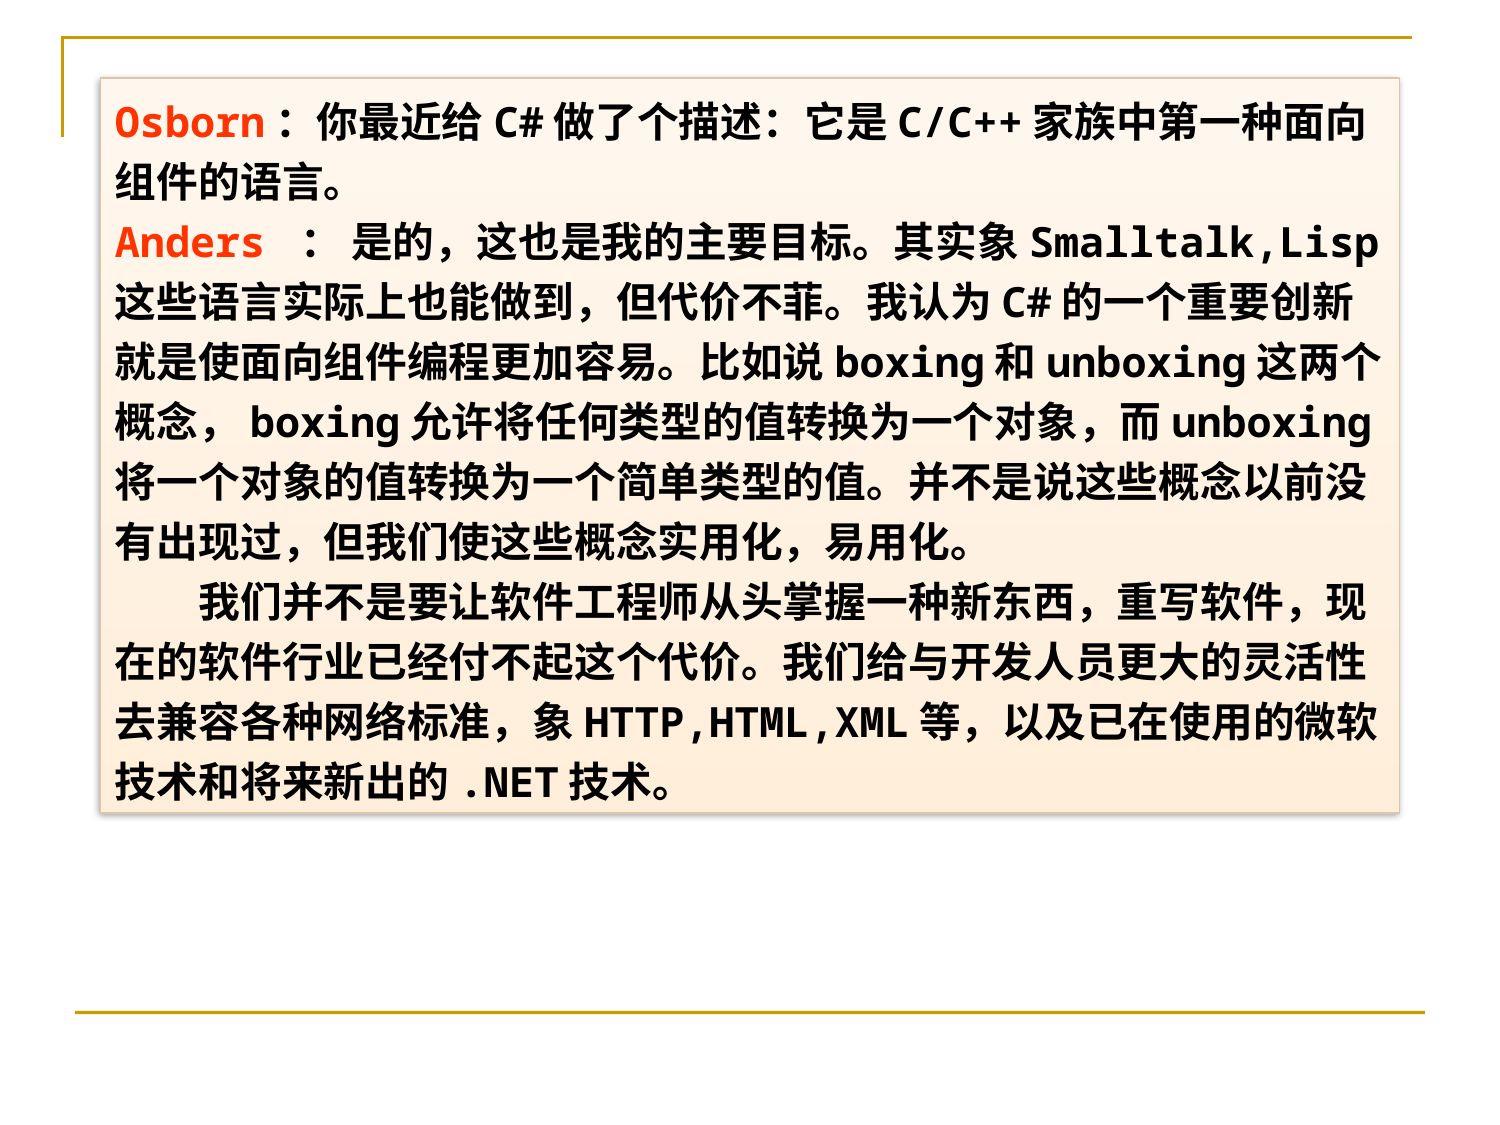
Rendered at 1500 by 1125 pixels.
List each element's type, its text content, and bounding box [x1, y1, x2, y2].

text_box Osborn：你最近给C#做了个描述：它是C/C++家族中第一种面向组件的语言。 Anders ： 是的，这也是我的主要目标。其实象Smalltalk,Lisp这些语言实际上也能做到，但代价不菲。我认为C#的一个重要创新就是使面向组件编程更加容易。比如说boxing和unboxing这两个概念，boxing允许将任何类型的值转换为一个对象，而unboxing将一个对象的值转换为一个简单类型的值。并不是说这些概念以前没有出现过，但我们使这些概念实用化，易用化。 我们并不是要让软件工程师从头掌握一种新东西，重写软件，现在的软件行业已经付不起这个代价。我们给与开发人员更大的灵活性去兼容各种网络标准，象HTTP,HTML,XML等，以及已在使用的微软技术和将来新出的.NET技术。 [100, 77, 1400, 814]
